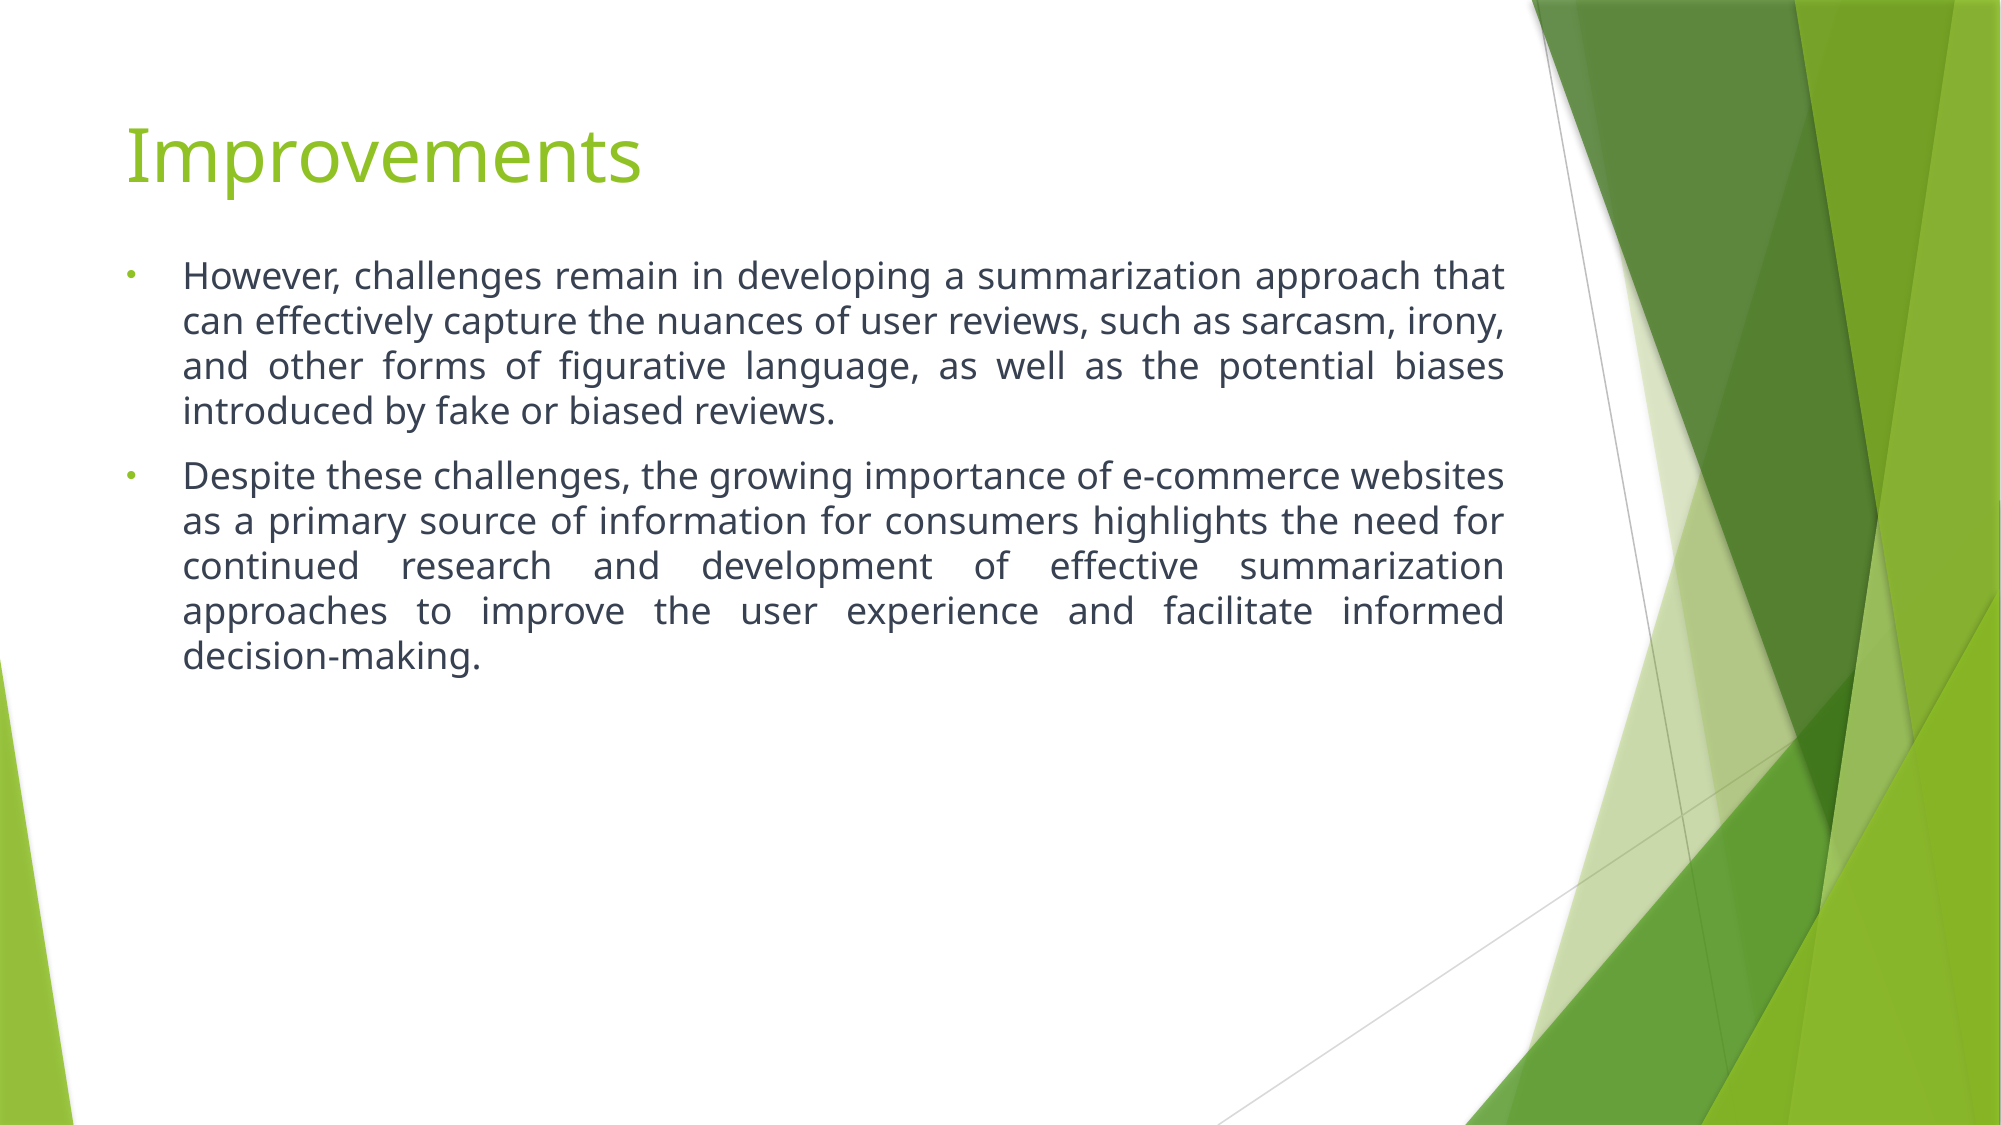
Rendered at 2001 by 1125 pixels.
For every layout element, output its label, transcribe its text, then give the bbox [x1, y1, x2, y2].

title Improvements [111, 99, 1522, 244]
list However, challenges remain in developing a summarization approach that can effectively capture the nuances of user reviews, such as sarcasm, irony, and other forms of figurative language, as well as the potential biases introduced by fake or biased reviews. Despite these challenges, the growing importance of e-commerce websites as a primary source of information for consumers highlights the need for continued research and development of effective summarization approaches to improve the user experience and facilitate informed decision-making. [111, 244, 1522, 881]
